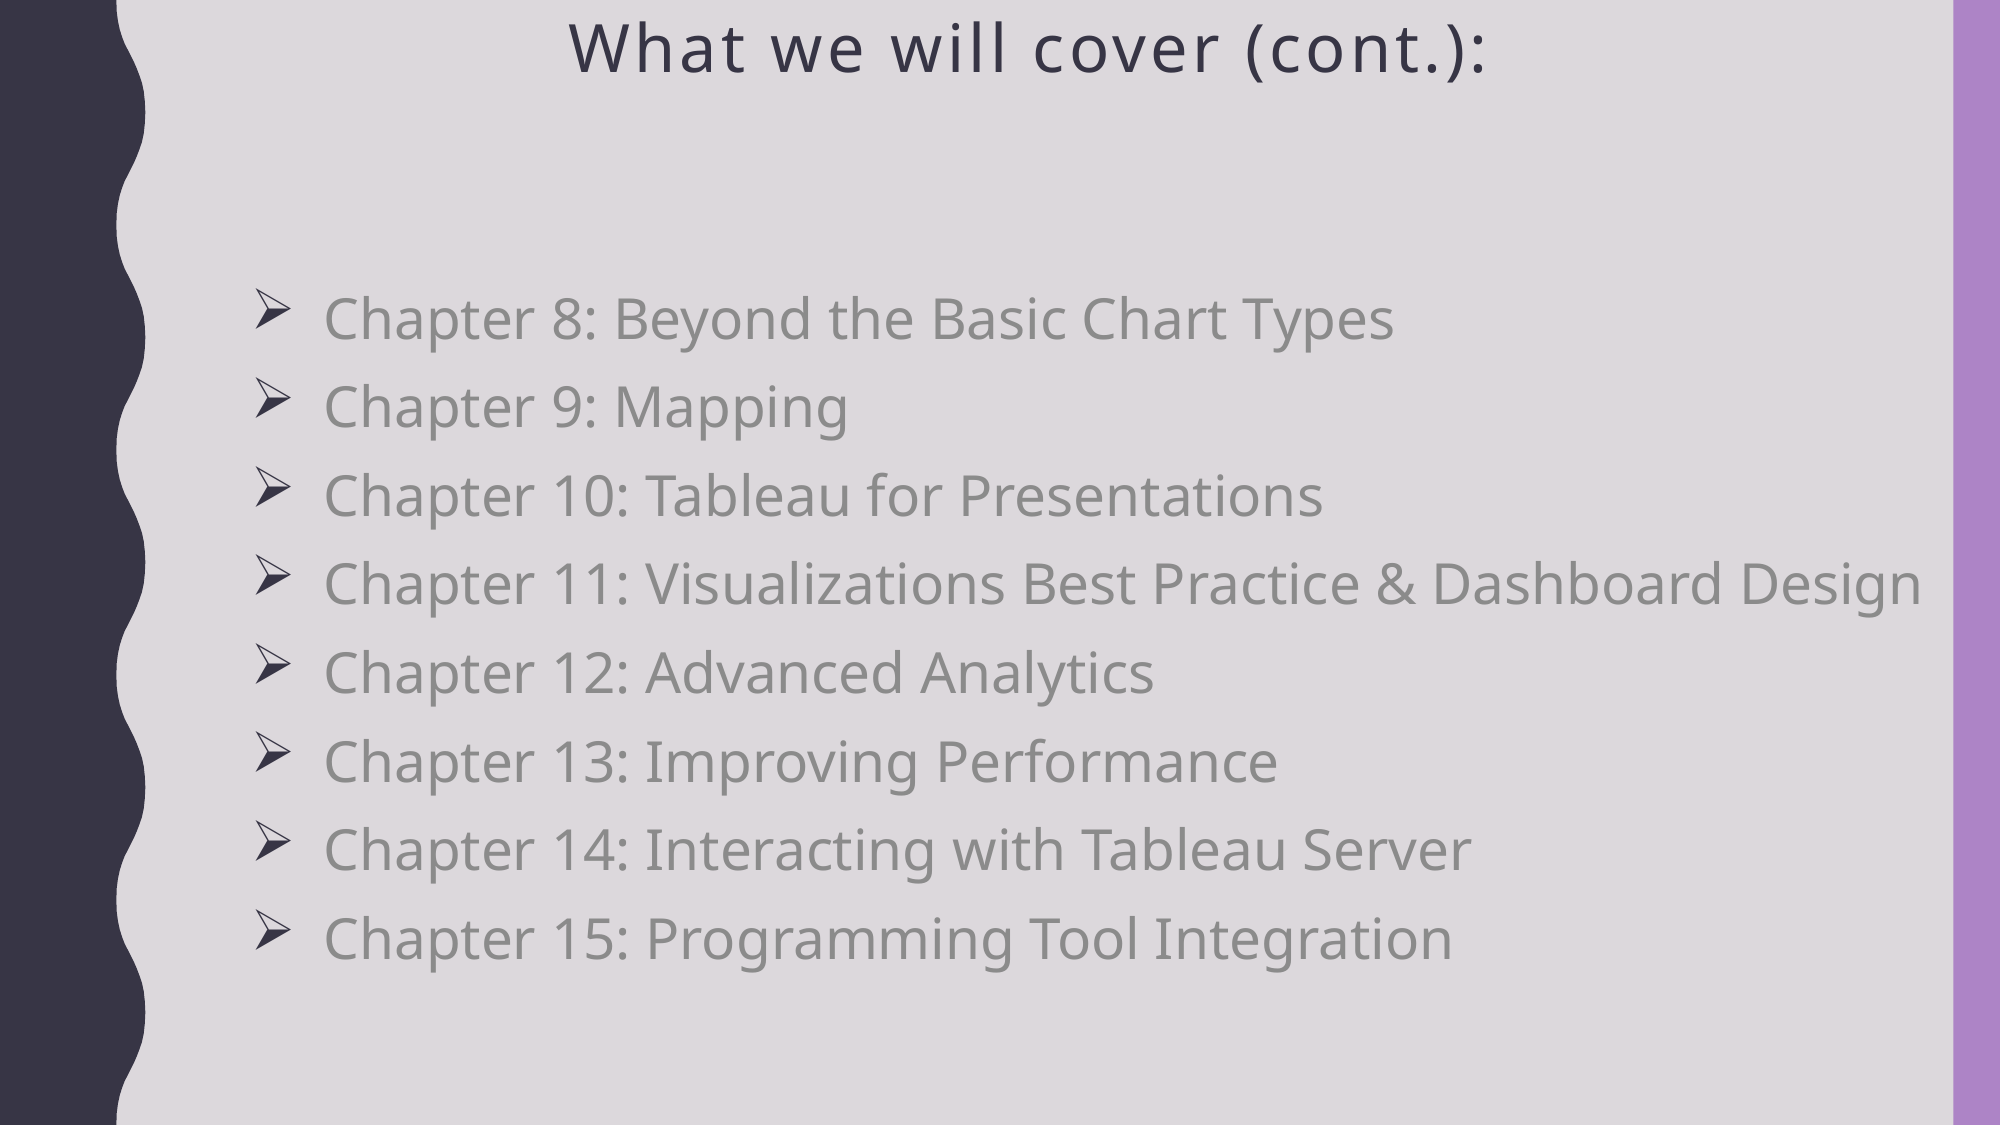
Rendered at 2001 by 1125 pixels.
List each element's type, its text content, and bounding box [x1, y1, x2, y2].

title What we will cover (cont.): [141, 0, 1917, 103]
list Chapter 8: Beyond the Basic Chart Types Chapter 9: Mapping Chapter 10: Tableau for Presentations Chapter 11: Visualizations Best Practice & Dashboard Design Chapter 12: Advanced Analytics Chapter 13: Improving Performance Chapter 14: Interacting with Tableau Server Chapter 15: Programming Tool Integration [163, 102, 1943, 1011]
